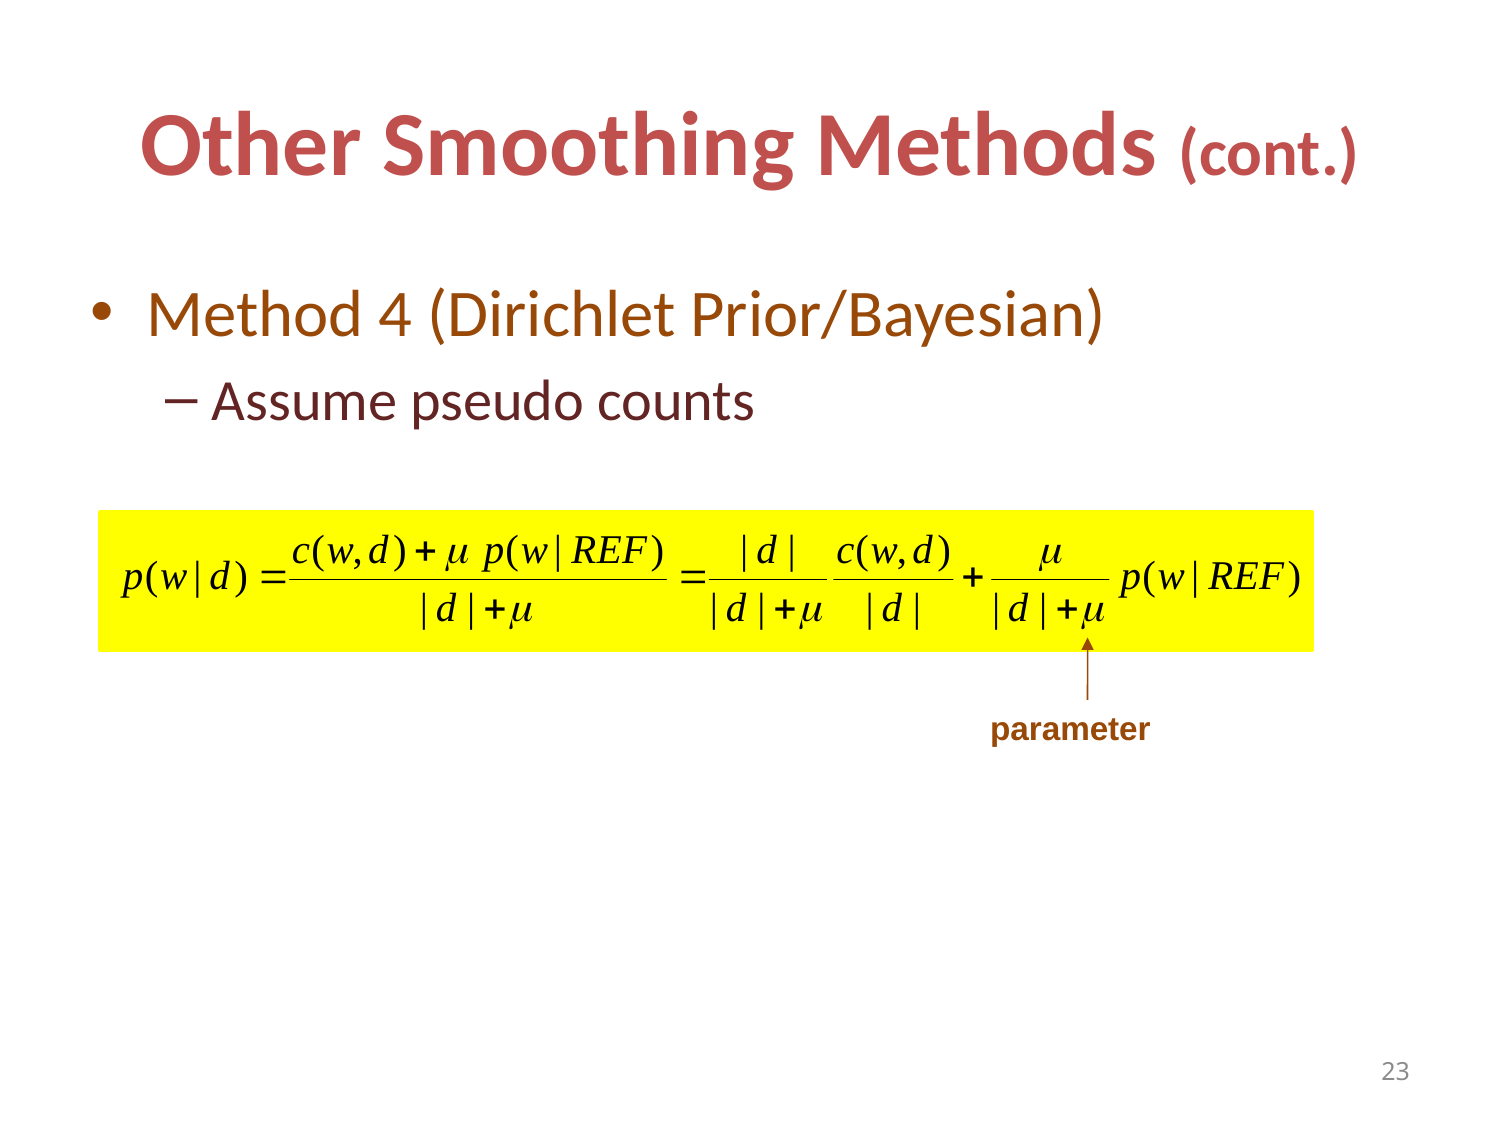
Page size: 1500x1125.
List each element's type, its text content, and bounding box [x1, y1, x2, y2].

slide_number 23 [1074, 1042, 1425, 1103]
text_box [99, 512, 1313, 756]
title Other Smoothing Methods (cont.) [75, 45, 1425, 233]
